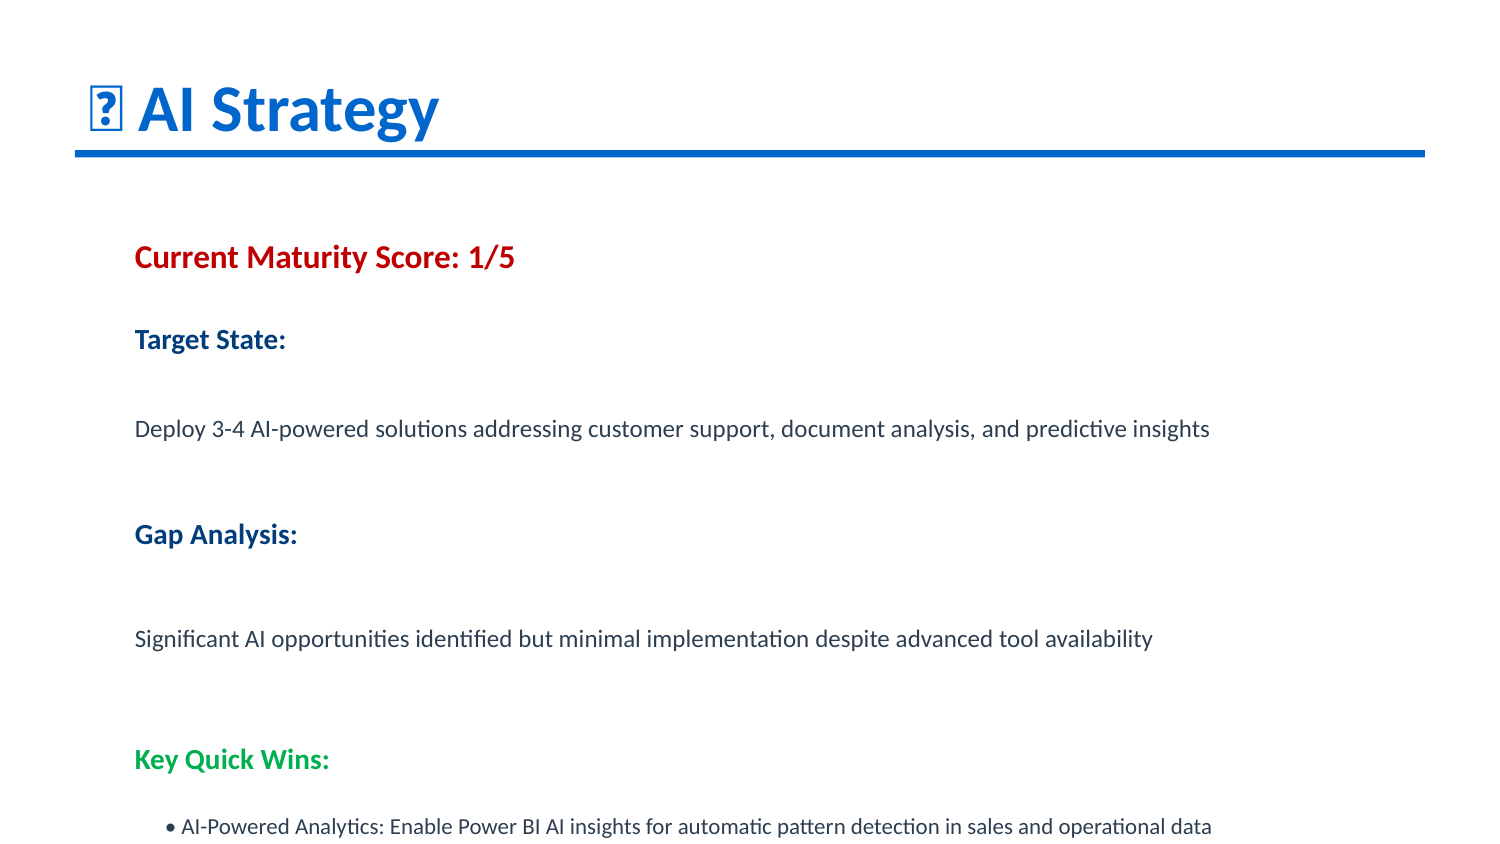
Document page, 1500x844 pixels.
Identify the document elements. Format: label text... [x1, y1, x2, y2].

text_box Current Maturity Score: 1/5 [119, 224, 720, 285]
text_box Deploy 3-4 AI-powered solutions addressing customer support, document analysis, and predictive insights [119, 367, 1380, 488]
text_box Key Quick Wins: [119, 734, 1380, 780]
text_box Target State: [119, 314, 1380, 360]
text_box Gap Analysis: [119, 509, 1380, 555]
text_box [74, 150, 1425, 158]
text_box Significant AI opportunities identified but minimal implementation despite advanced tool availability [119, 562, 1380, 713]
text_box • AI-Powered Analytics: Enable Power BI AI insights for automatic pattern detection in sales and operational data [149, 794, 1350, 844]
text_box 🤖 AI Strategy [74, 59, 1425, 150]
